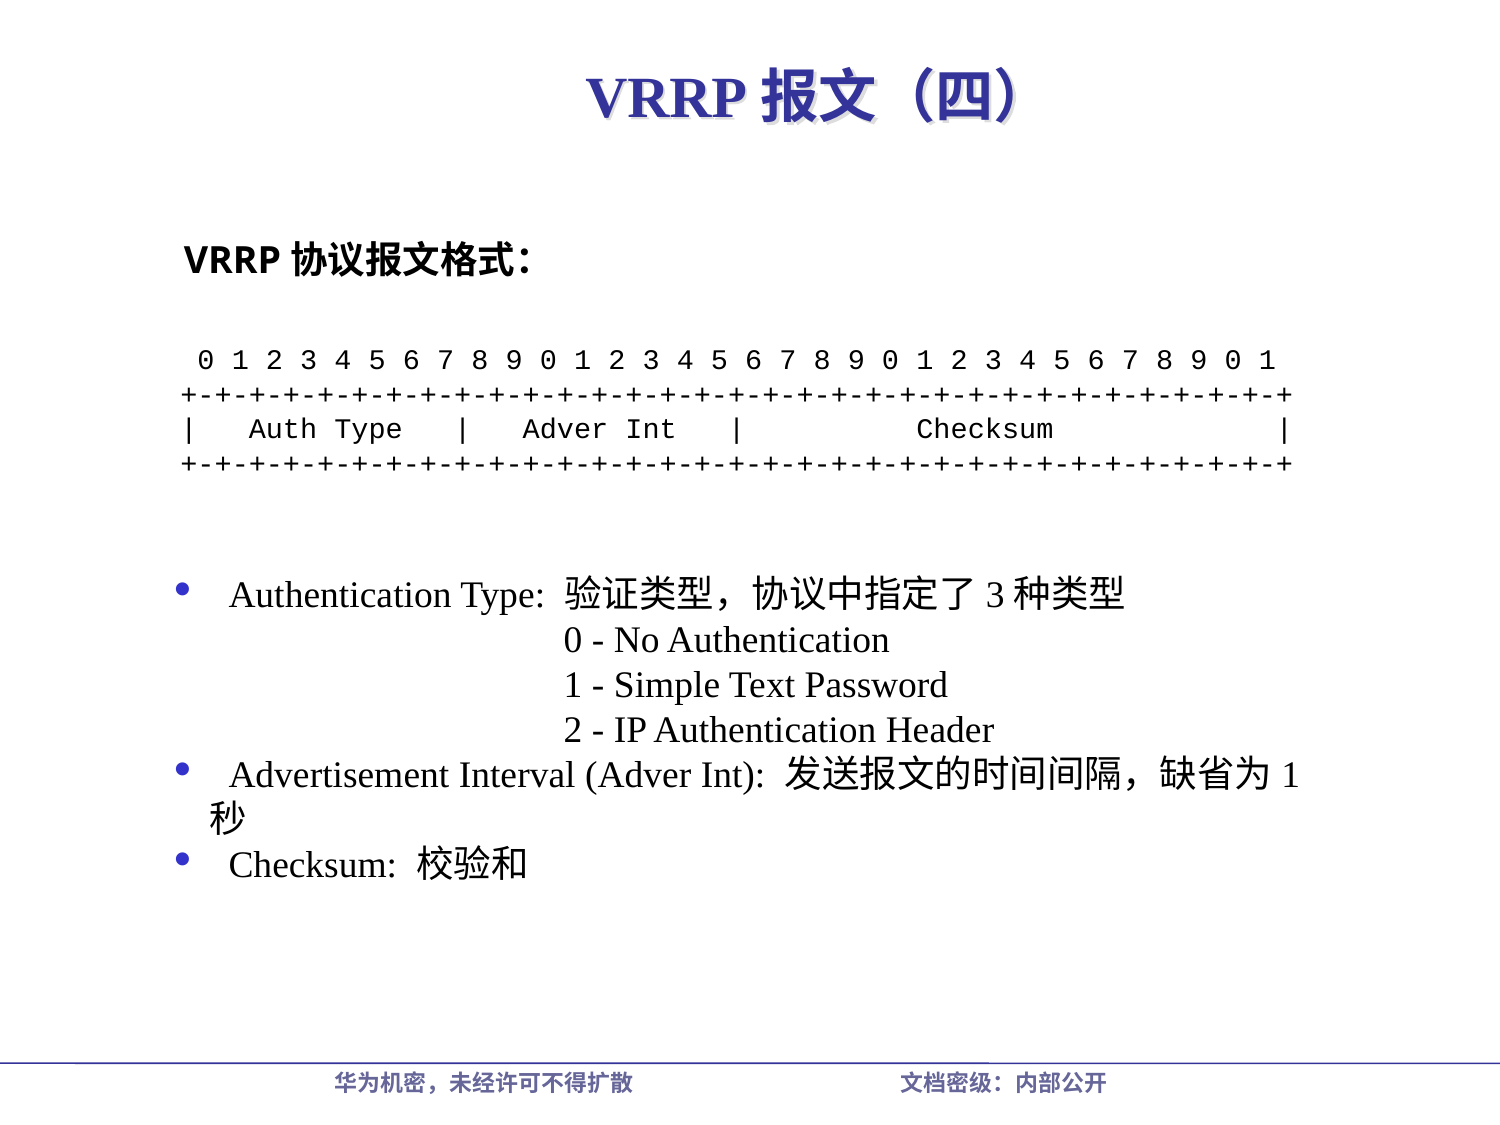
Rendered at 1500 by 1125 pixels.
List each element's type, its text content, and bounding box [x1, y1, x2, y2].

text_box VRRP协议报文格式： [169, 229, 568, 289]
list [76, 302, 1341, 517]
title VRRP报文（四） [237, 37, 1400, 150]
text_box Authentication Type: 验证类型，协议中指定了3种类型 0 - No Authentication 1 - Simple Text Password 2 - IP Authentication Header Advertisement Interval (Adver Int): 发送报文的时间间隔，缺省为1秒 Checksum: 校验和 [159, 562, 1353, 893]
